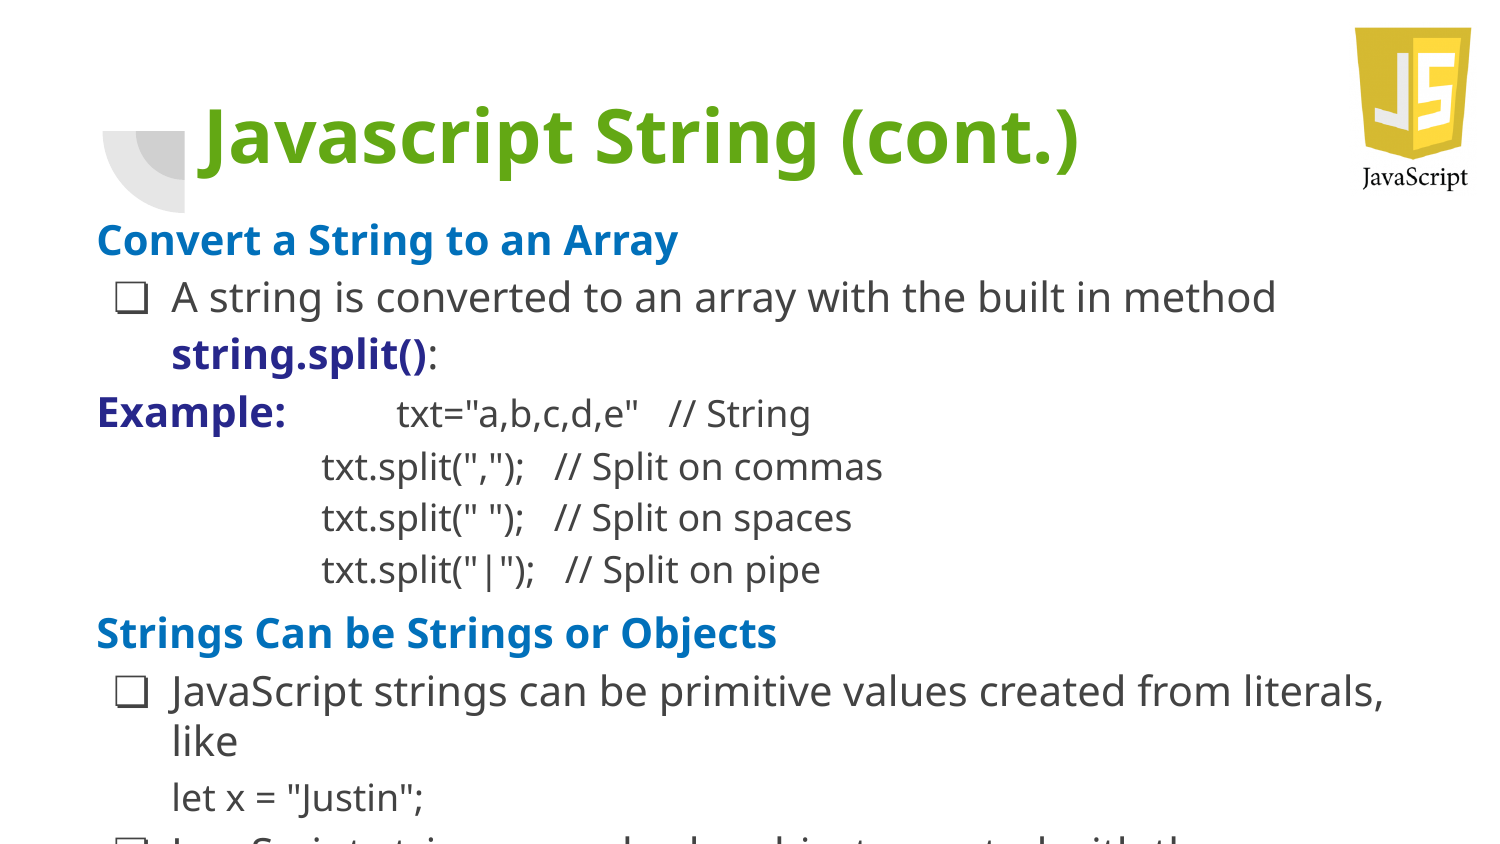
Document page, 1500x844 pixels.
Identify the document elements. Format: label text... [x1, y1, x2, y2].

title Convert a String to an Array A string is converted to an array with the built in method string.split(): Example: txt="a,b,c,d,e" // String txt.split(","); // Split on commas txt.split(" "); // Split on spaces txt.split("|"); // Split on pipe Strings Can be Strings or Objects JavaScript strings can be primitive values created from literals, like let x = "Justin"; JavaScript strings can also be objects created with the new keyword, like let y = new String("Justin"); [81, 190, 1424, 827]
picture [1348, 22, 1477, 196]
title Javascript String (cont.) [188, 73, 1343, 183]
